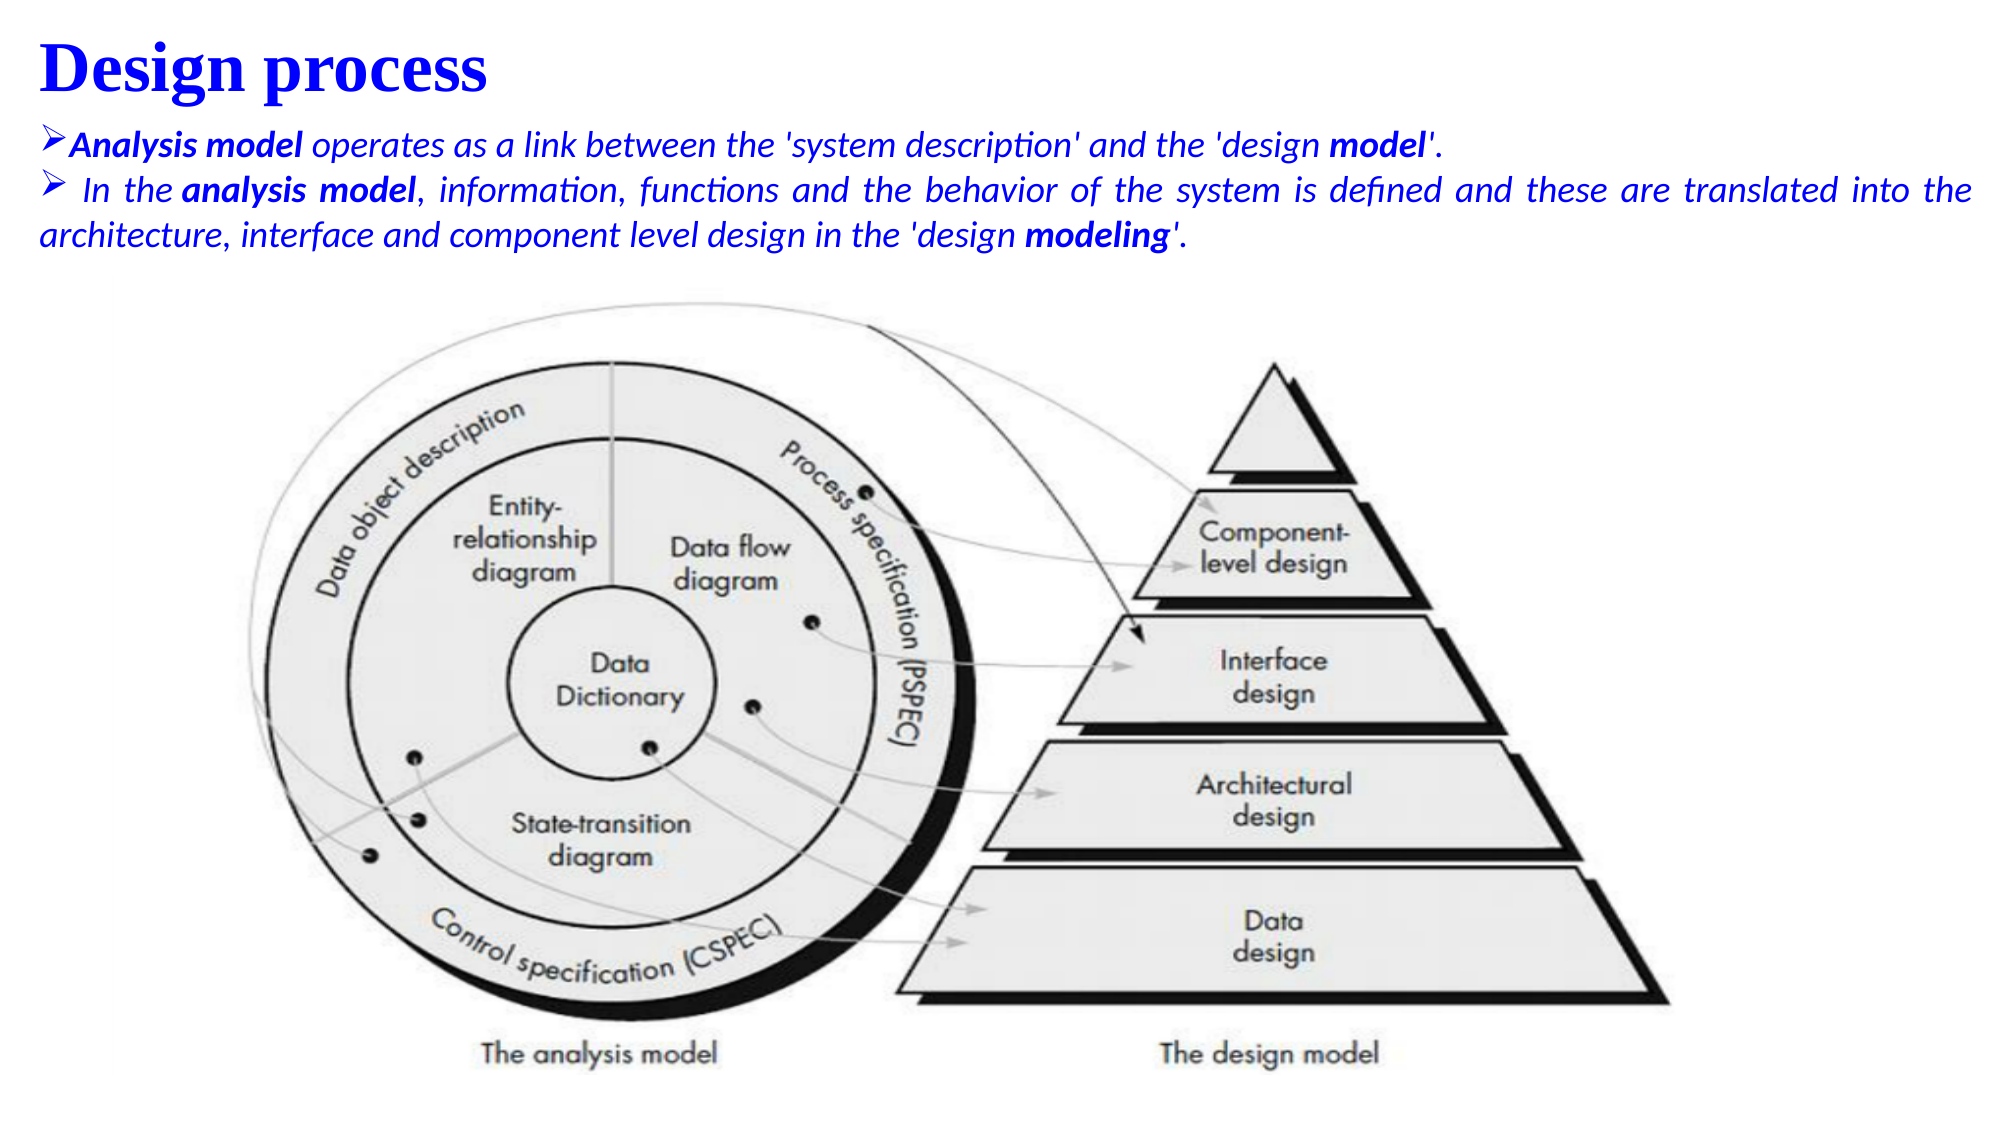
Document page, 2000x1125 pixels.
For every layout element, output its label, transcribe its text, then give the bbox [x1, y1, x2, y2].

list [111, 274, 1782, 1076]
text_box Analysis model operates as a link between the 'system description' and the 'design model'. In the analysis model, information, functions and the behavior of the system is defined and these are translated into the architecture, interface and component level design in the 'design modeling'. [24, 112, 1988, 263]
title Design process [24, 12, 1825, 112]
